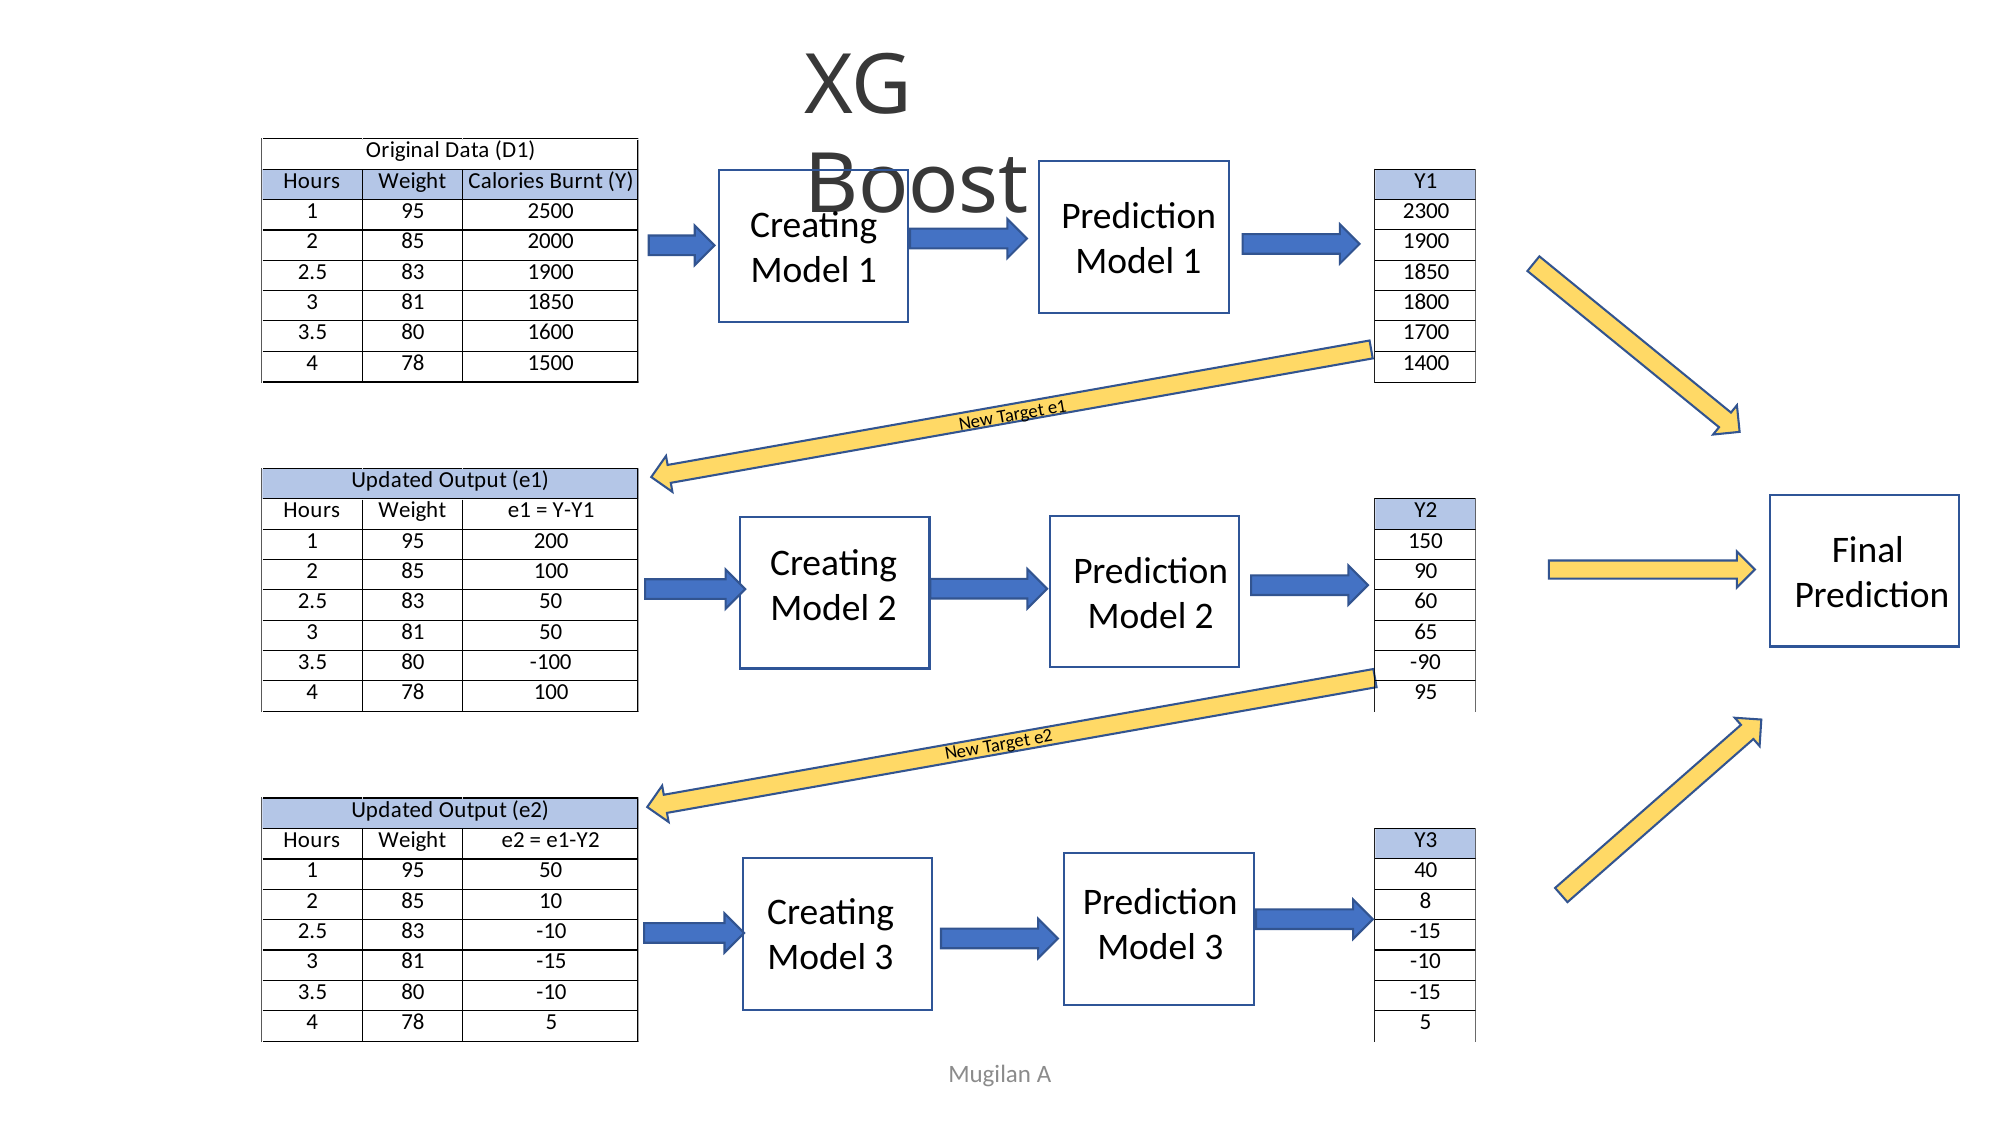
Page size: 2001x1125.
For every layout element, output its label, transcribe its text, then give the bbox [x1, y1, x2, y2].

text_box [1049, 515, 1240, 668]
picture [261, 797, 640, 1043]
text_box [1526, 254, 1741, 436]
picture [261, 468, 640, 713]
text_box XG Boost [789, 22, 1131, 237]
text_box [939, 916, 1060, 961]
text_box [929, 566, 1049, 611]
text_box [1063, 852, 1255, 1006]
text_box [1241, 221, 1362, 267]
picture [261, 138, 640, 384]
text_box [1547, 548, 1757, 591]
text_box [1769, 494, 1960, 648]
text_box [644, 566, 747, 612]
picture [1374, 168, 1477, 384]
text_box [649, 415, 945, 495]
text_box Prediction Model 1 [1230, 183, 1234, 289]
picture [1374, 828, 1477, 1043]
text_box New Target e1 [940, 379, 1106, 444]
text_box Creating Model 3 [735, 938, 742, 985]
text_box [1553, 716, 1763, 904]
text_box New Target e2 [927, 708, 1092, 774]
footer Mugilan A [662, 1042, 1338, 1103]
text_box [1087, 667, 1374, 739]
text_box Creating Model 3 [735, 880, 742, 928]
text_box Prediction Model 2 [1240, 538, 1246, 644]
text_box [1101, 339, 1374, 408]
picture [1374, 498, 1477, 713]
text_box [647, 223, 716, 268]
text_box [1250, 563, 1370, 608]
text_box [1038, 160, 1230, 314]
text_box [742, 857, 933, 1011]
text_box [643, 910, 746, 956]
text_box [718, 169, 909, 323]
text_box Final Prediction [1960, 517, 1967, 623]
text_box [909, 216, 1029, 261]
text_box [739, 516, 931, 670]
text_box [645, 746, 932, 825]
text_box [1254, 897, 1374, 942]
